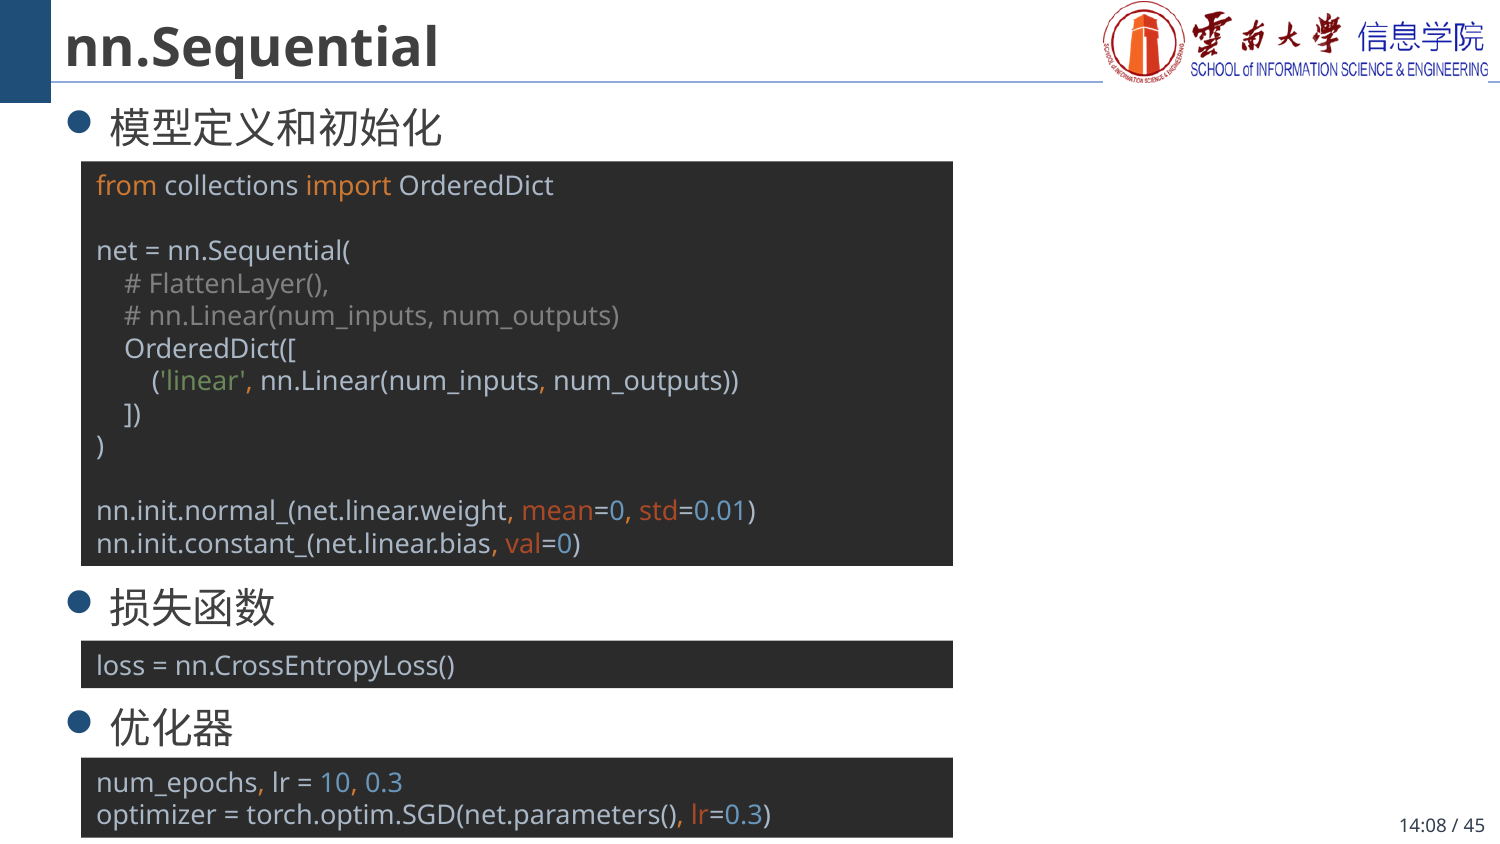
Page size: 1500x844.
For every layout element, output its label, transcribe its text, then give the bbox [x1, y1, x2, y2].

text_box loss = nn.CrossEntropyLoss() [81, 640, 953, 689]
list 模型定义和初始化 损失函数 优化器 [49, 84, 1448, 761]
title nn.Sequential [49, 10, 886, 84]
text_box num_epochs, lr = 10, 0.3 optimizer = torch.optim.SGD(net.parameters(), lr=0.3) [81, 757, 953, 838]
picture [1103, 1, 1488, 83]
text_box from collections import OrderedDict net = nn.Sequential( # FlattenLayer(), # nn.Linear(num_inputs, num_outputs) OrderedDict([ ('linear', nn.Linear(num_inputs, num_outputs)) ]) ) nn.init.normal_(net.linear.weight, mean=0, std=0.01) nn.init.constant_(net.linear.bias, val=0) [81, 161, 953, 566]
